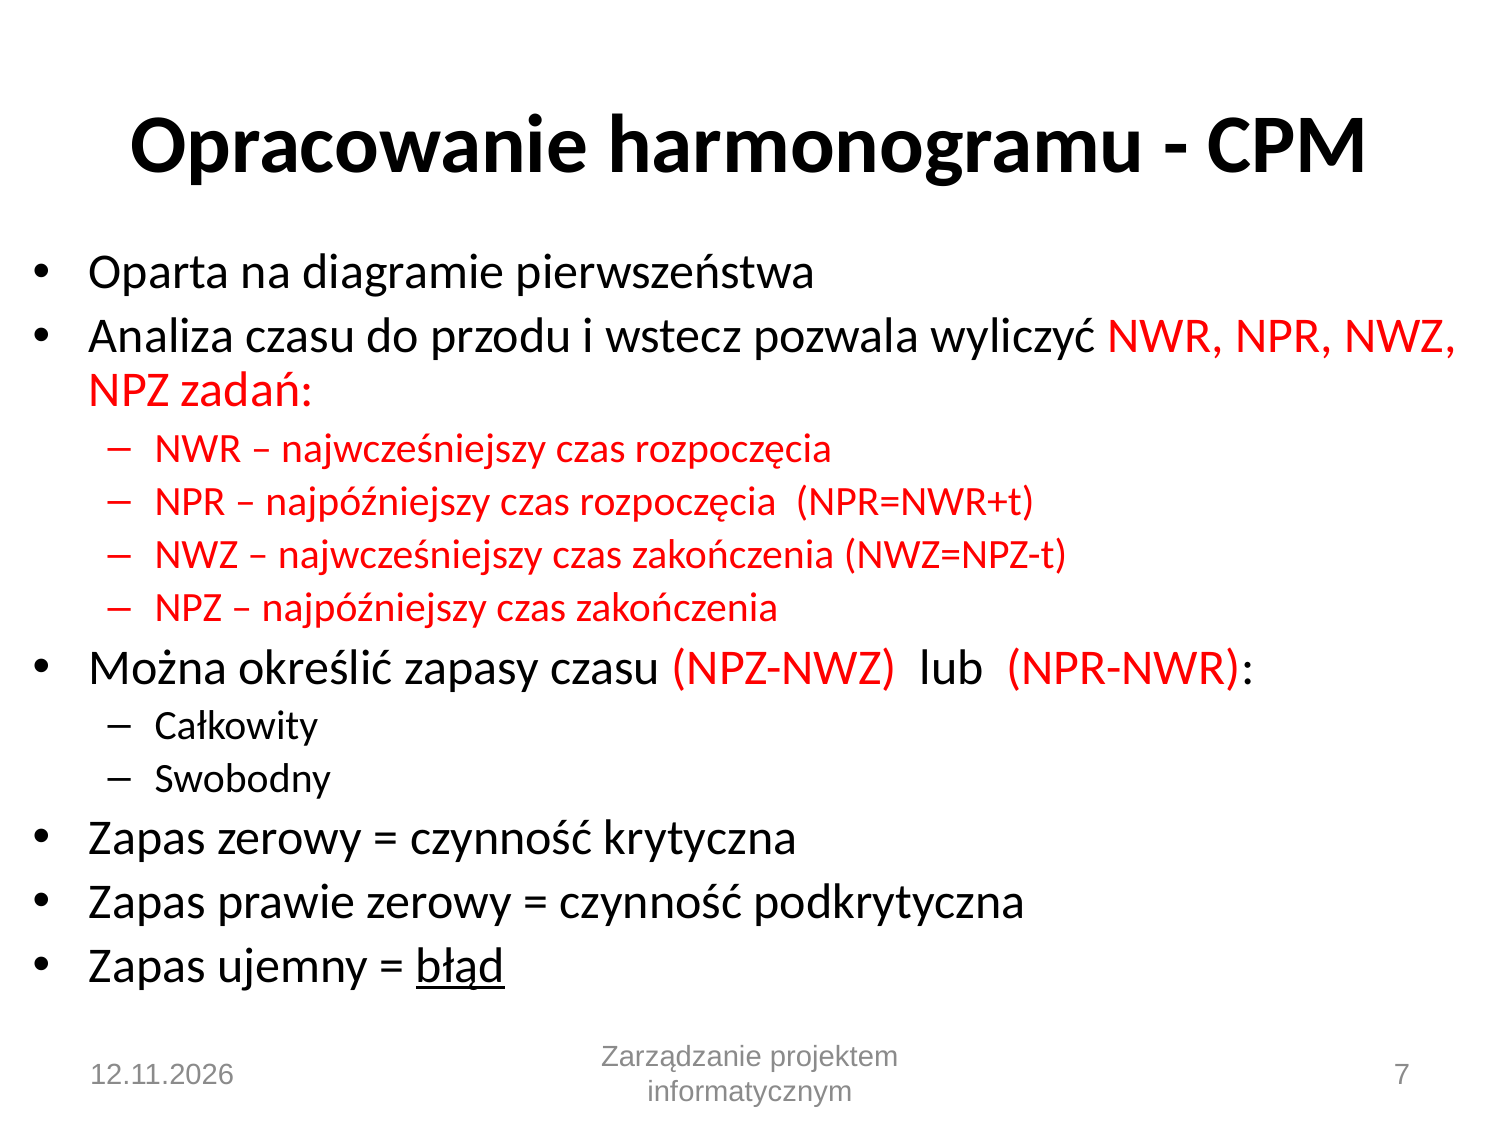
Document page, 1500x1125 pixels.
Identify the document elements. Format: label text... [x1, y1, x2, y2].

footer Zarządzanie projektem informatycznym [512, 1042, 988, 1103]
list Oparta na diagramie pierwszeństwa Analiza czasu do przodu i wstecz pozwala wyliczyć NWR, NPR, NWZ, NPZ zadań: NWR – najwcześniejszy czas rozpoczęcia NPR – najpóźniejszy czas rozpoczęcia (NPR=NWR+t) NWZ – najwcześniejszy czas zakończenia (NWZ=NPZ-t) NPZ – najpóźniejszy czas zakończenia Można określić zapasy czasu (NPZ-NWZ) lub (NPR-NWR): Całkowity Swobodny Zapas zerowy = czynność krytyczna Zapas prawie zerowy = czynność podkrytyczna Zapas ujemny = błąd [17, 238, 1500, 1025]
slide_number 7 [1074, 1042, 1425, 1103]
title Opracowanie harmonogramu - CPM [0, 45, 1500, 233]
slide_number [75, 1042, 425, 1103]
